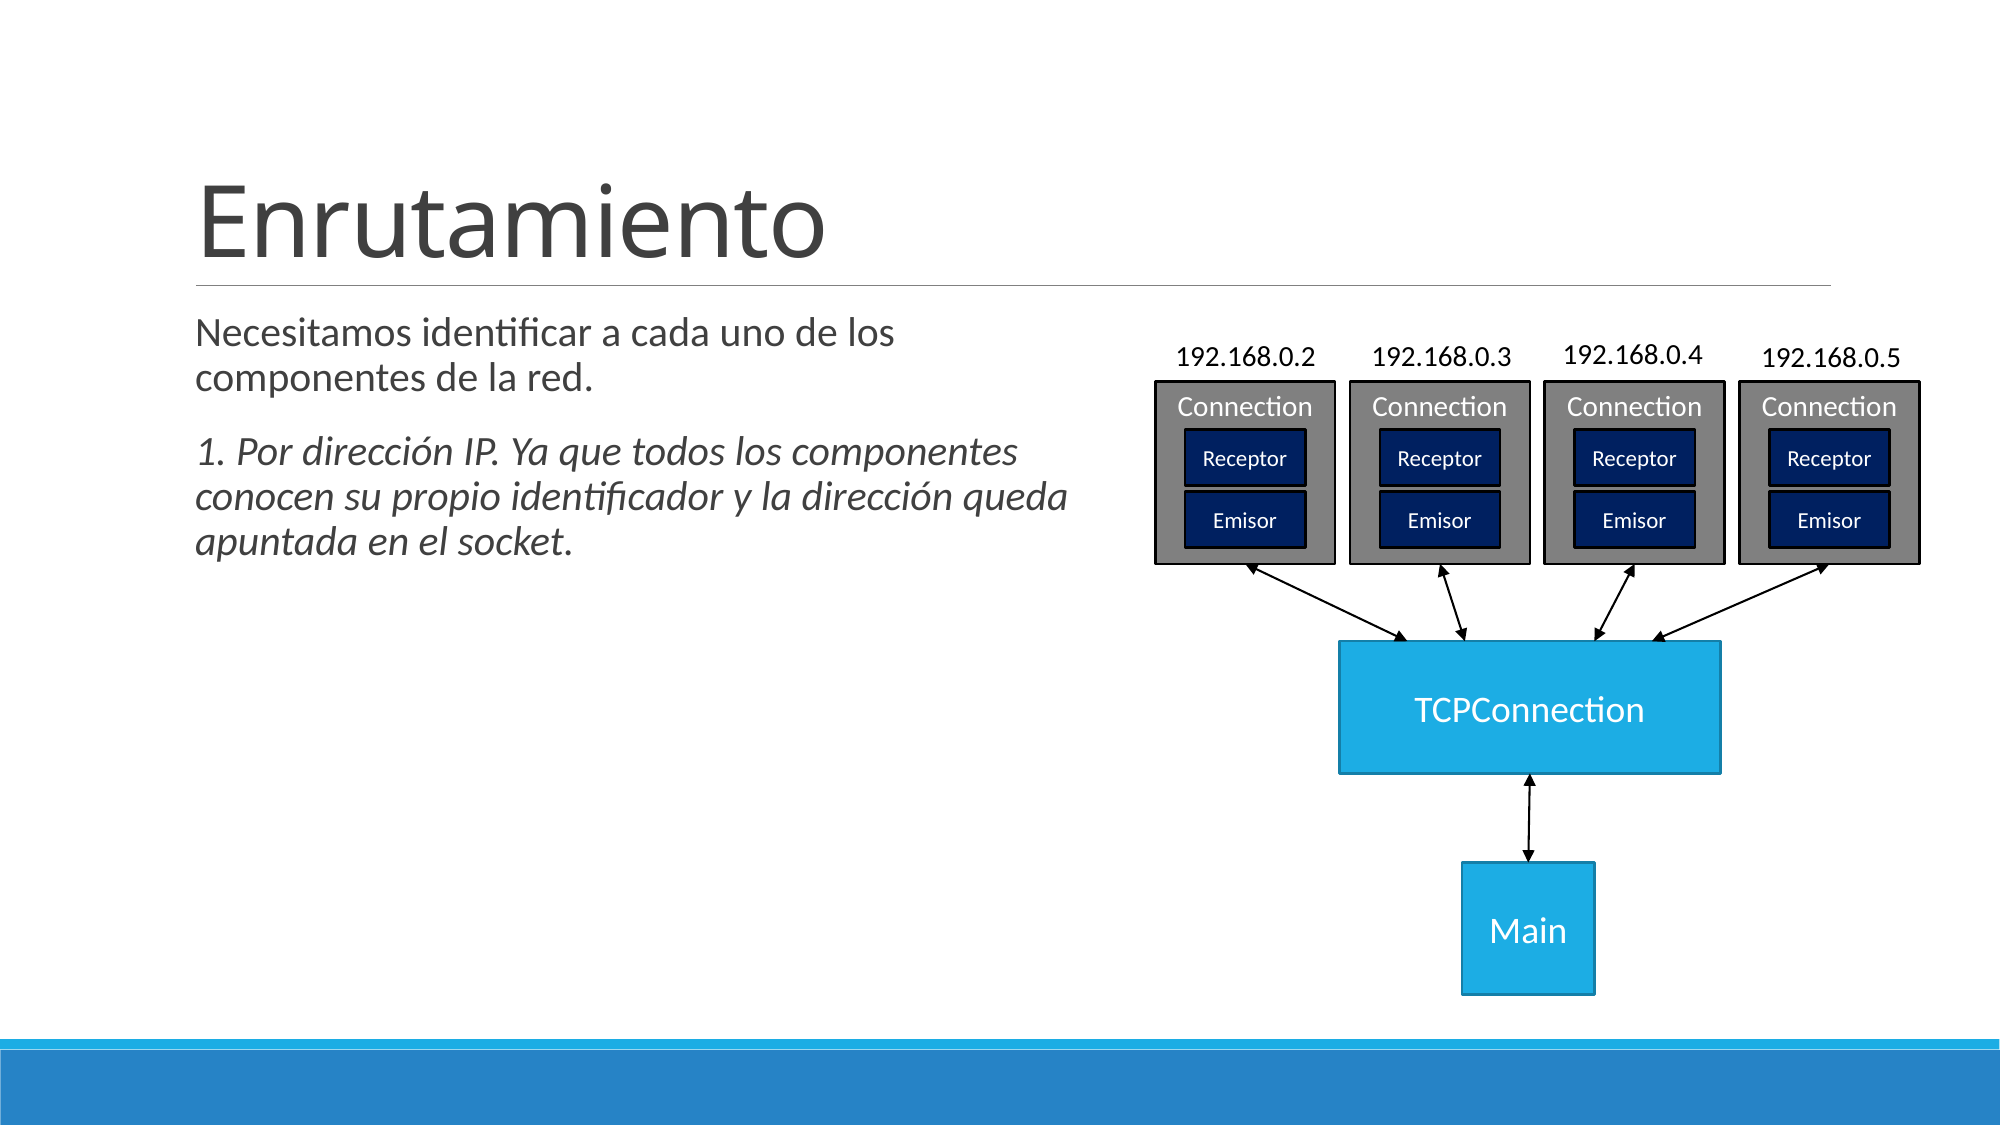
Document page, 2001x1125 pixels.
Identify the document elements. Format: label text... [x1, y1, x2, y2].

text_box Connection [1154, 380, 1336, 565]
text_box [1651, 563, 1831, 642]
text_box 192.168.0.4 [1544, 328, 1722, 378]
list Necesitamos identificar a cada uno de los componentes de la red. 1. Por dirección IP. Ya que todos los componentes conocen su propio identificador y la dirección queda apuntada en el socket. [180, 302, 1112, 963]
text_box Connection [1349, 380, 1531, 565]
text_box 192.168.0.2 [1157, 329, 1334, 380]
text_box Receptor [1379, 428, 1501, 487]
text_box Main [1461, 861, 1596, 996]
text_box Emisor [1573, 490, 1696, 549]
title Enrutamiento [180, 47, 1830, 285]
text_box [1593, 563, 1636, 642]
text_box TCPConnection [1338, 640, 1722, 775]
text_box Receptor [1184, 428, 1307, 487]
text_box Emisor [1379, 490, 1501, 549]
text_box Emisor [1768, 490, 1891, 549]
text_box Emisor [1184, 490, 1307, 549]
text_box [1439, 563, 1466, 642]
text_box 192.168.0.3 [1353, 329, 1530, 380]
text_box Receptor [1573, 428, 1696, 487]
text_box Connection [1738, 380, 1921, 565]
text_box Receptor [1768, 428, 1891, 487]
text_box Connection [1543, 380, 1726, 565]
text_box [1244, 563, 1408, 642]
text_box 192.168.0.5 [1743, 330, 1920, 381]
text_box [1527, 772, 1531, 863]
